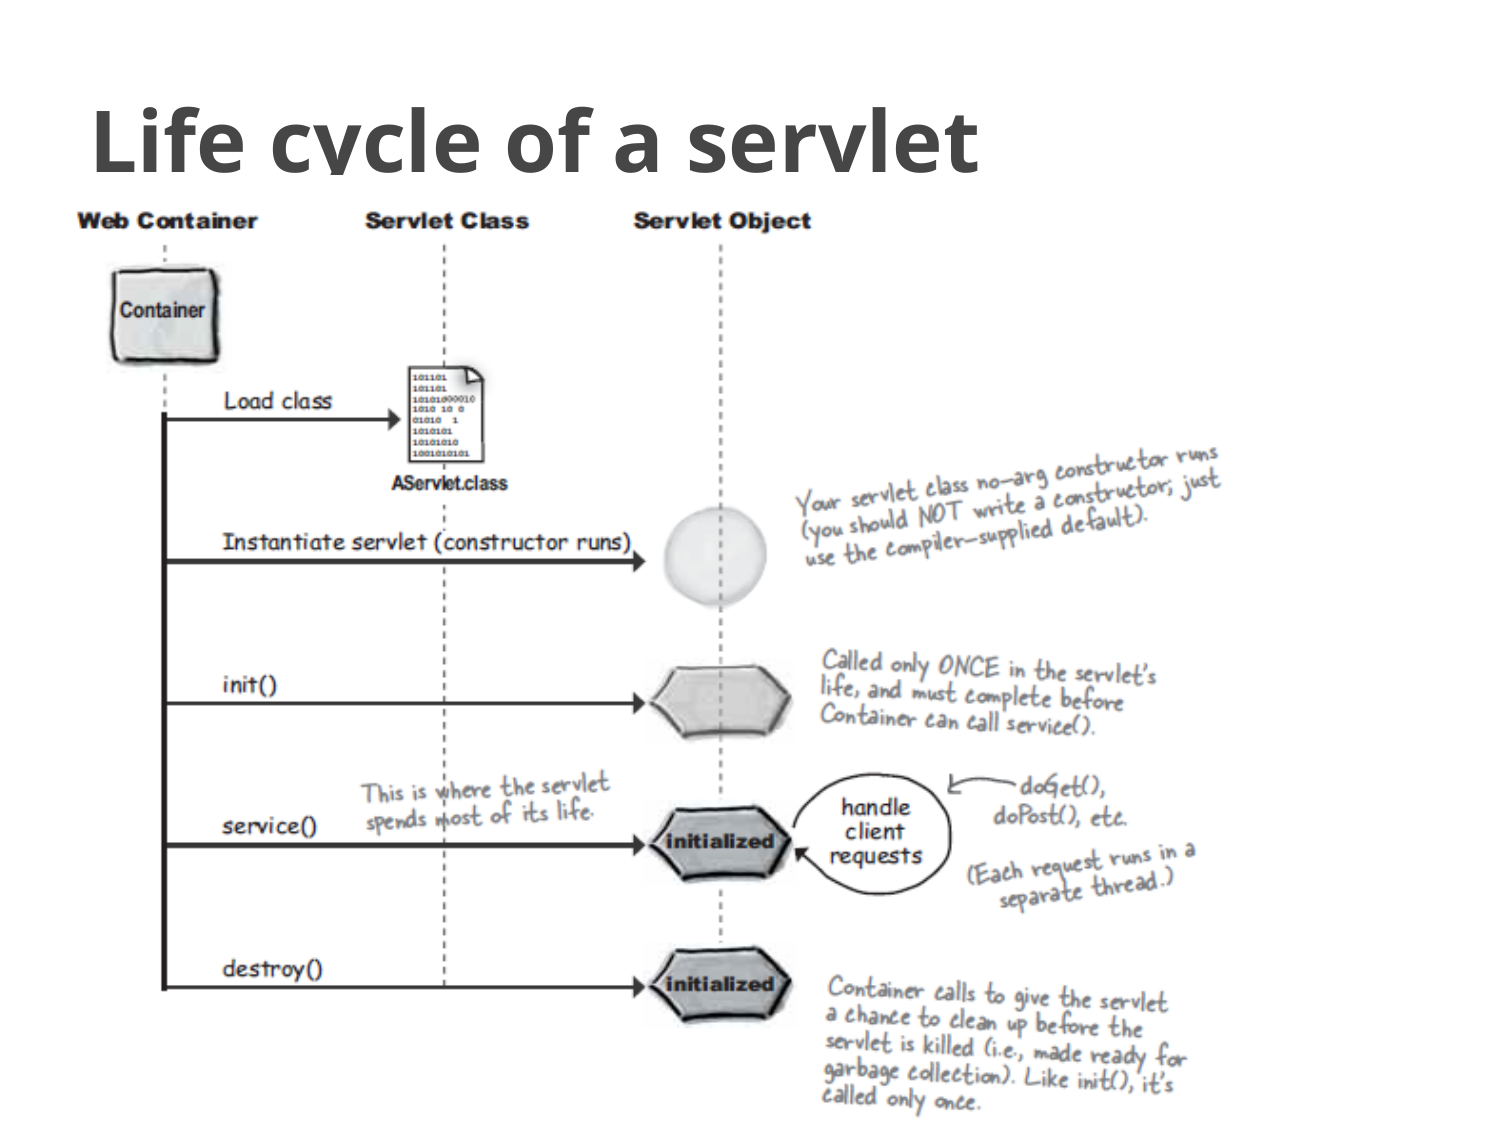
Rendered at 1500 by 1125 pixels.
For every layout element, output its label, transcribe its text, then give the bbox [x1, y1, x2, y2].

title Life cycle of a servlet [75, 45, 1425, 175]
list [0, 175, 1500, 1125]
